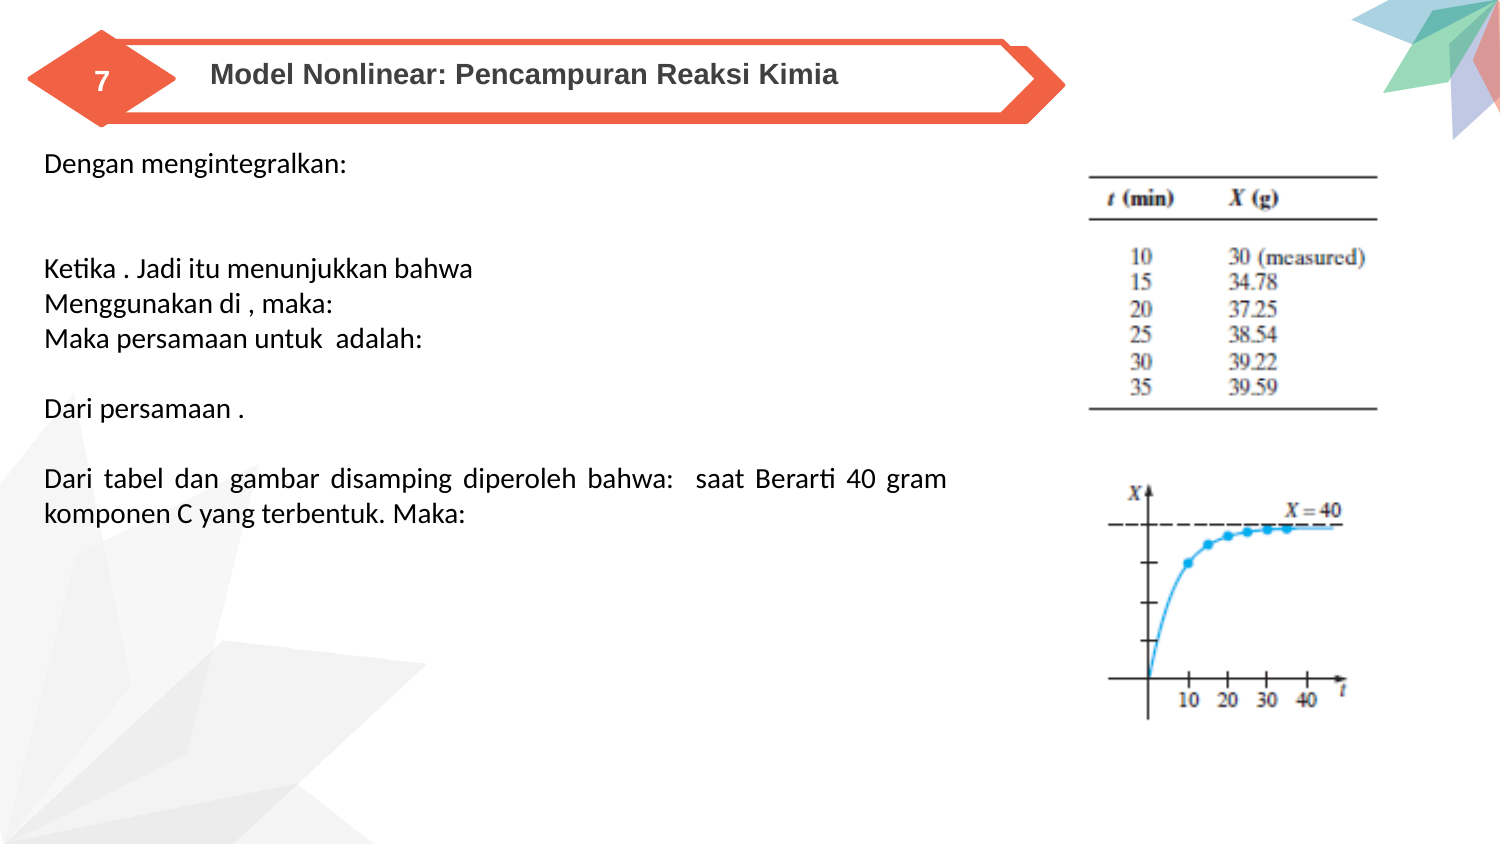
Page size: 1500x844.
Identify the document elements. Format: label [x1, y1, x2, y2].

text_box [29, 31, 1064, 126]
picture [0, 0, 1500, 844]
